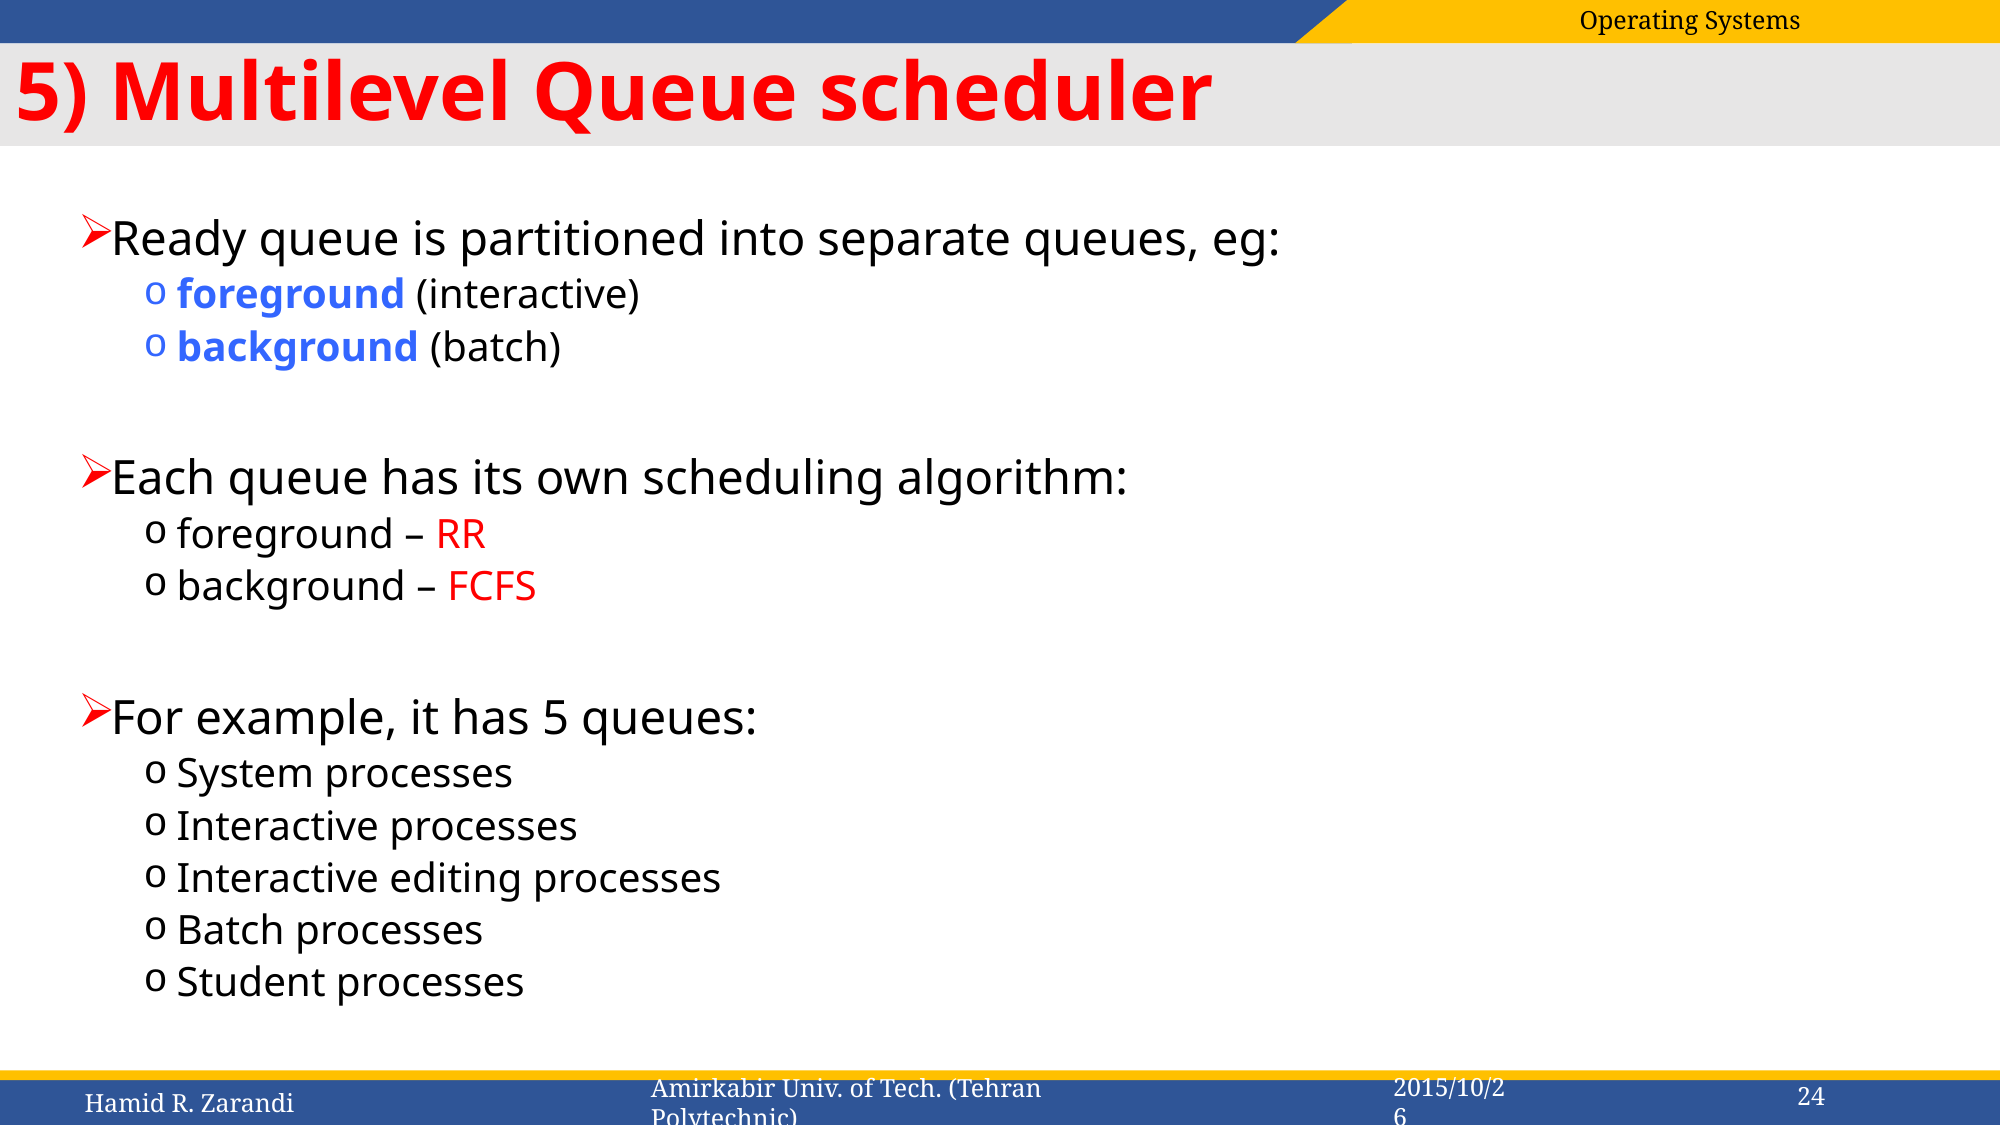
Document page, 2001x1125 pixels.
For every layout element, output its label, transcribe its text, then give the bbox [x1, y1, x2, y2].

list Ready queue is partitioned into separate queues, eg: foreground (interactive) background (batch) Each queue has its own scheduling algorithm: foreground – RR background – FCFS For example, it has 5 queues: System processes Interactive processes Interactive editing processes Batch processes Student processes [63, 207, 1937, 1014]
title 5) Multilevel Queue scheduler [0, 43, 2000, 146]
